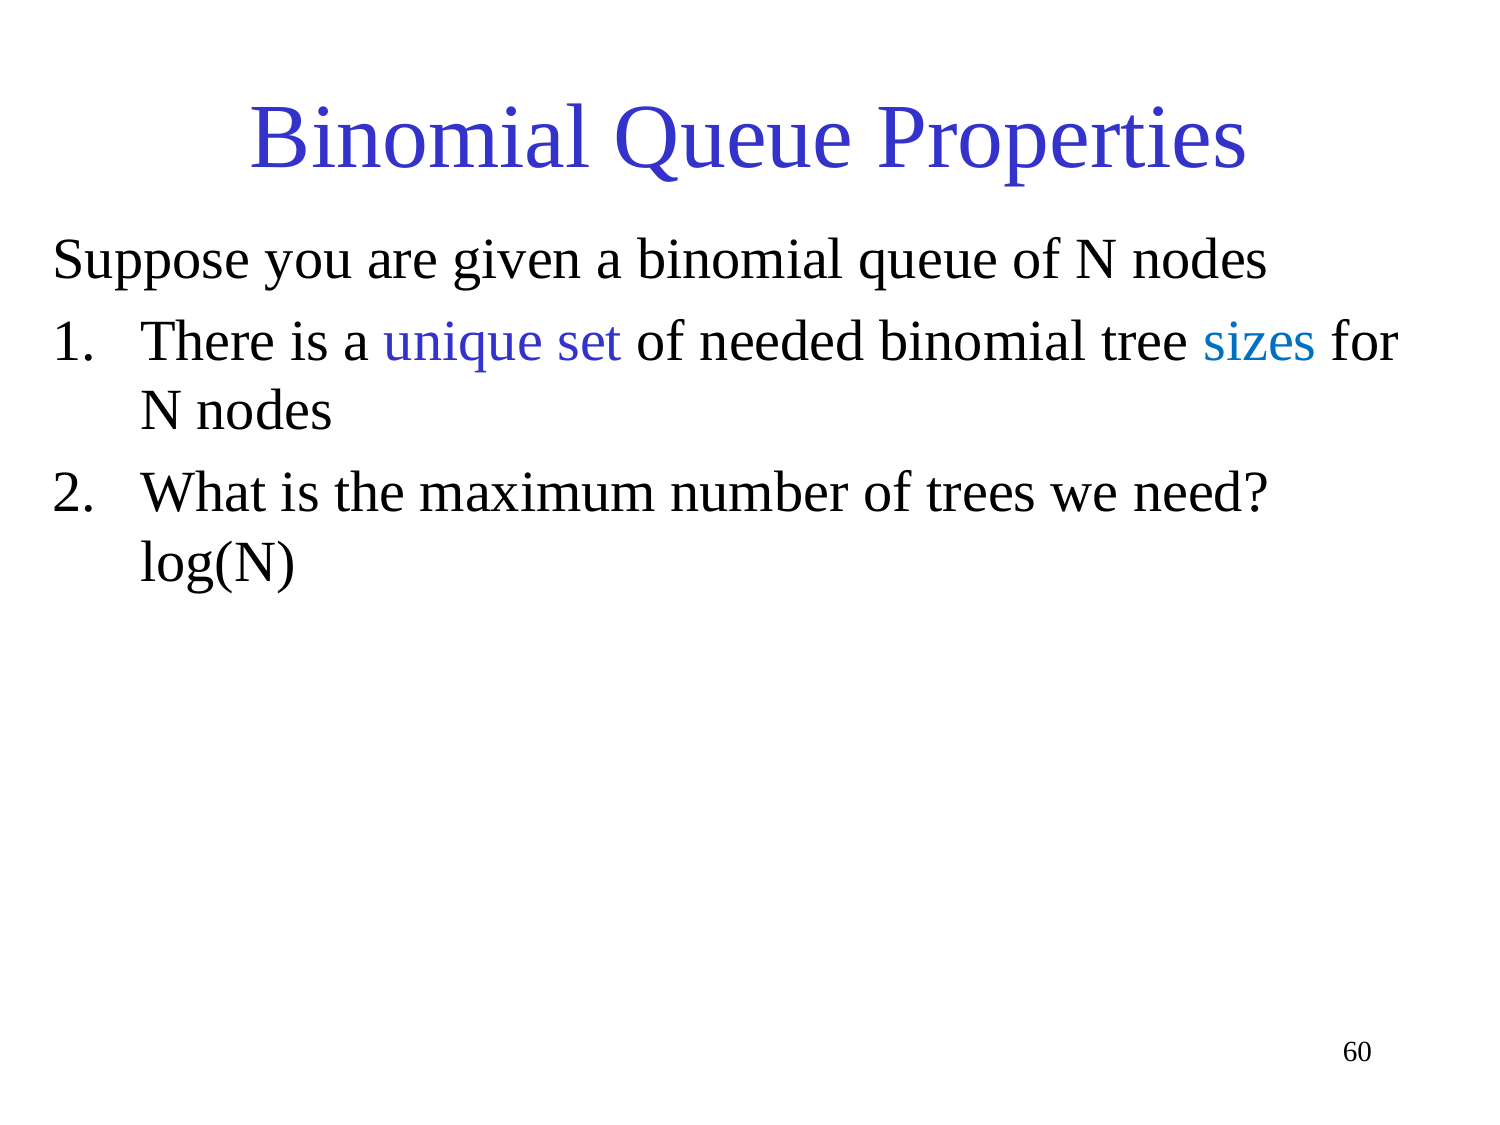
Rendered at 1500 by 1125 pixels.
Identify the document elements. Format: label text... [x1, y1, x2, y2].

slide_number 60 [1074, 1025, 1388, 1100]
list Suppose you are given a binomial queue of N nodes There is a unique set of needed binomial tree sizes for N nodes What is the maximum number of trees we need? log(N) [37, 212, 1425, 1025]
title Binomial Queue Properties [112, 37, 1388, 212]
